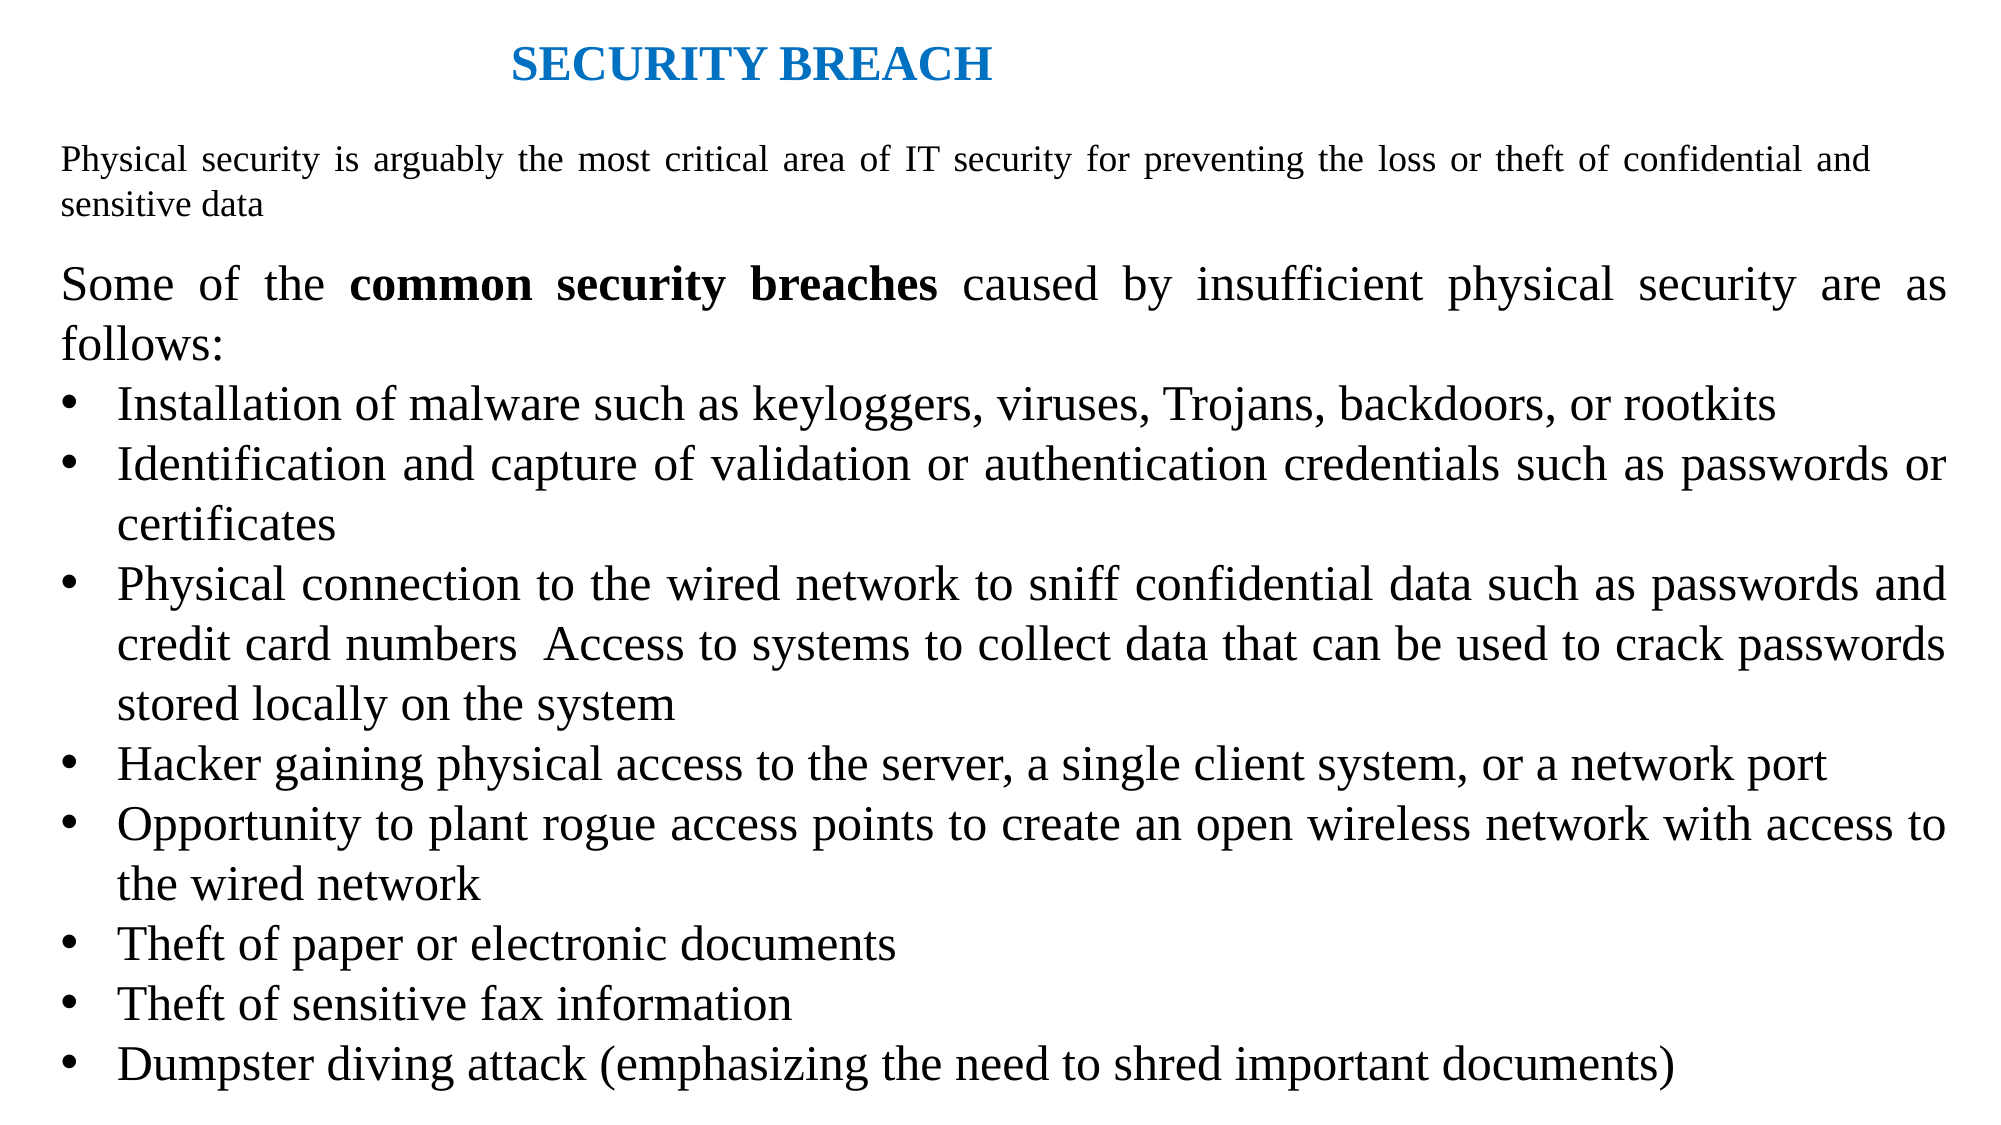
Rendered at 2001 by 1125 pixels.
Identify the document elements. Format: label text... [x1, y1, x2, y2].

text_box Physical security is arguably the most critical area of IT security for preventing the loss or theft of confidential and sensitive data [45, 126, 1889, 232]
text_box Some of the common security breaches caused by insufficient physical security are as follows: Installation of malware such as keyloggers, viruses, Trojans, backdoors, or rootkits Identification and capture of validation or authentication credentials such as passwords or certificates Physical connection to the wired network to sniff confidential data such as passwords and credit card numbers Access to systems to collect data that can be used to crack passwords stored locally on the system Hacker gaining physical access to the server, a single client system, or a network port Opportunity to plant rogue access points to create an open wireless network with access to the wired network Theft of paper or electronic documents Theft of sensitive fax information Dumpster diving attack (emphasizing the need to shred important documents) [45, 243, 1964, 1099]
text_box SECURITY BREACH [496, 23, 1462, 98]
